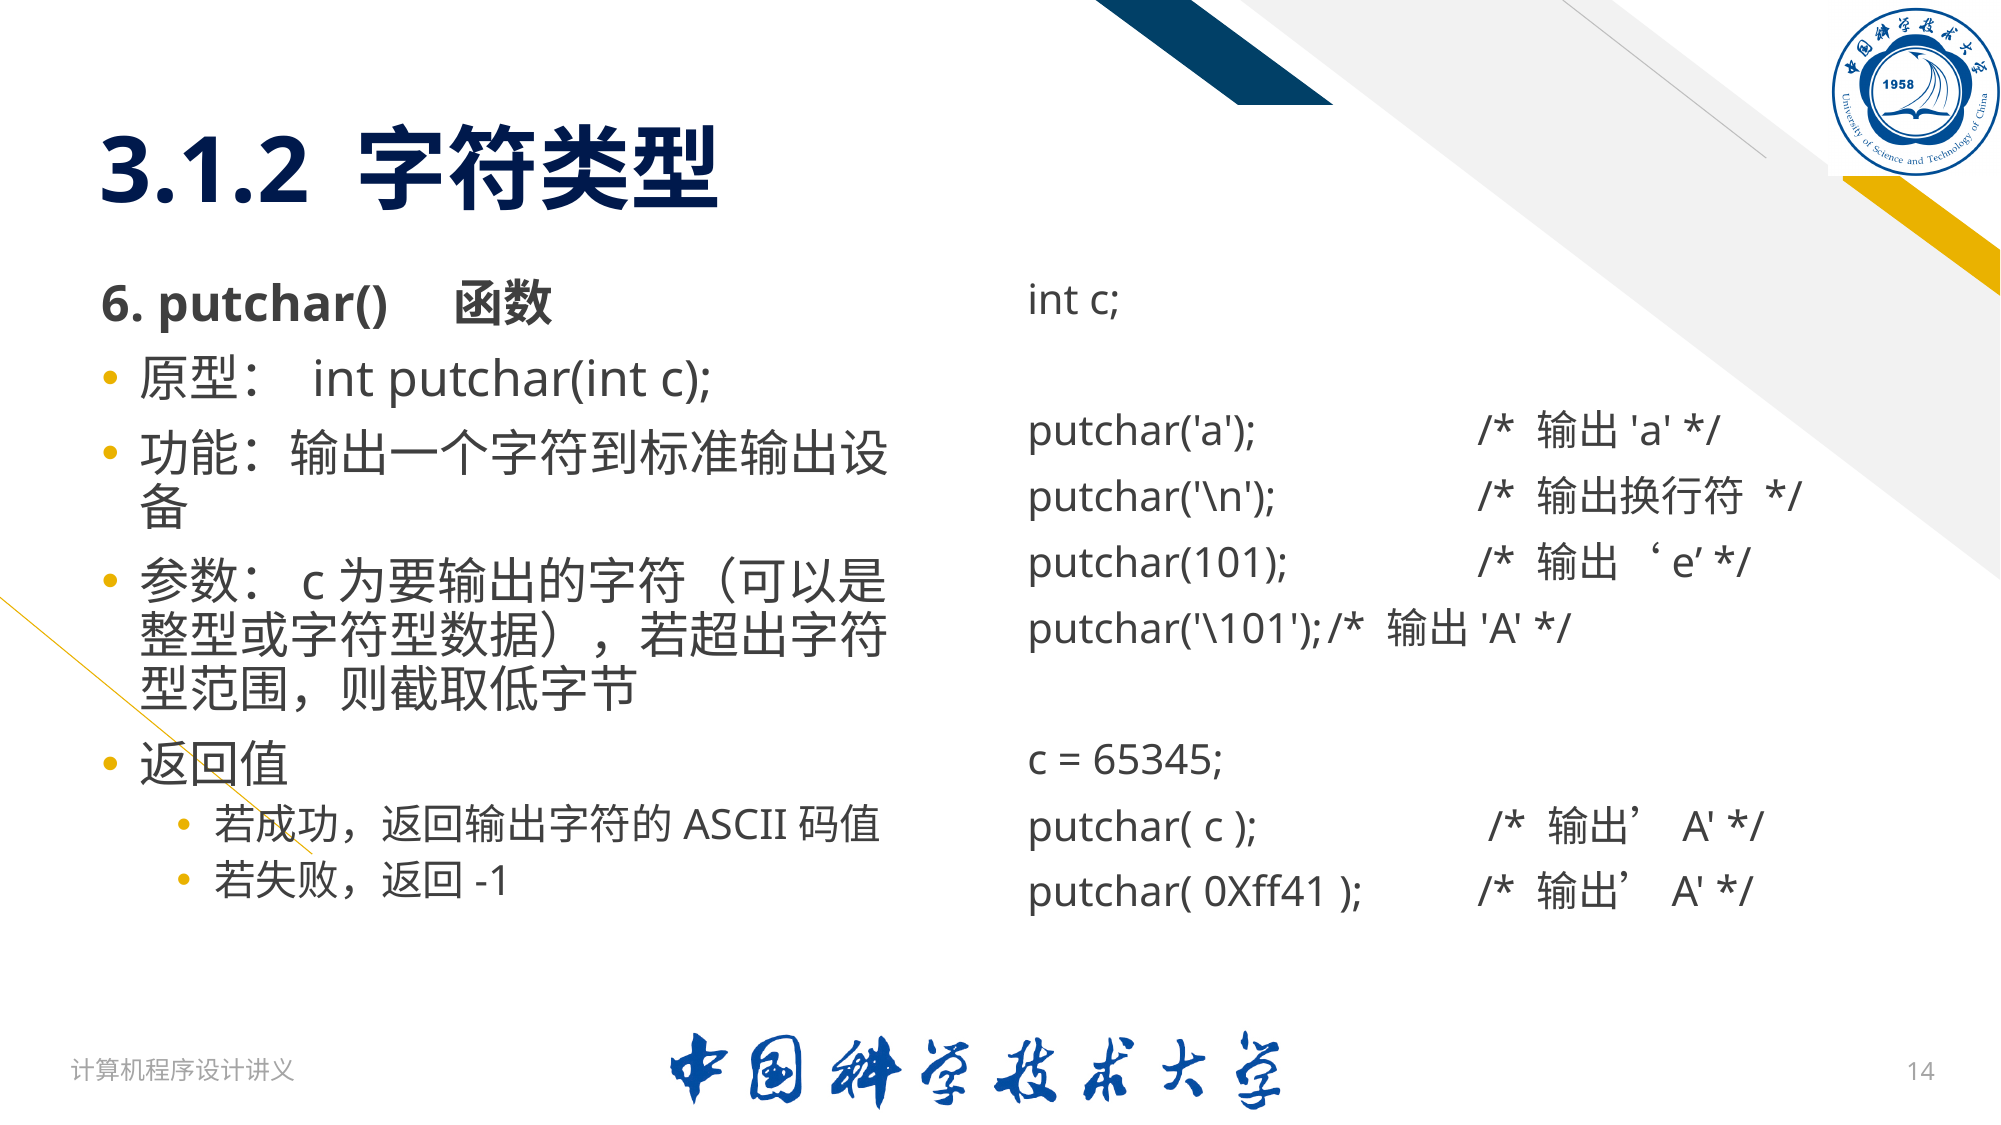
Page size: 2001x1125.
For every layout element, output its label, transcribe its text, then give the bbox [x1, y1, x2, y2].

title 3.1.2 字符类型 [85, 34, 1453, 223]
picture [653, 1016, 1295, 1113]
footer 计算机程序设计讲义 [55, 1042, 731, 1103]
picture [1828, 0, 2000, 176]
list 6. putchar() 函数 原型： int putchar(int c); 功能：输出一个字符到标准输出设备 参数：c为要输出的字符（可以是整型或字符型数据），若超出字符型范围，则截取低字节 返回值 若成功，返回输出字符的ASCII码值 若失败，返回-1 [86, 270, 937, 1014]
slide_number 14 [1828, 1042, 1950, 1103]
list int c; putchar('a'); /* 输出'a' */ putchar('\n'); /* 输出换行符 */ putchar(101); /* 输出‘e’ */ putchar('\101'); /* 输出'A' */ c = 65345; putchar( c ); /* 输出’A' */ putchar( 0Xff41 ); /* 输出’A' */ [1012, 270, 1863, 1014]
